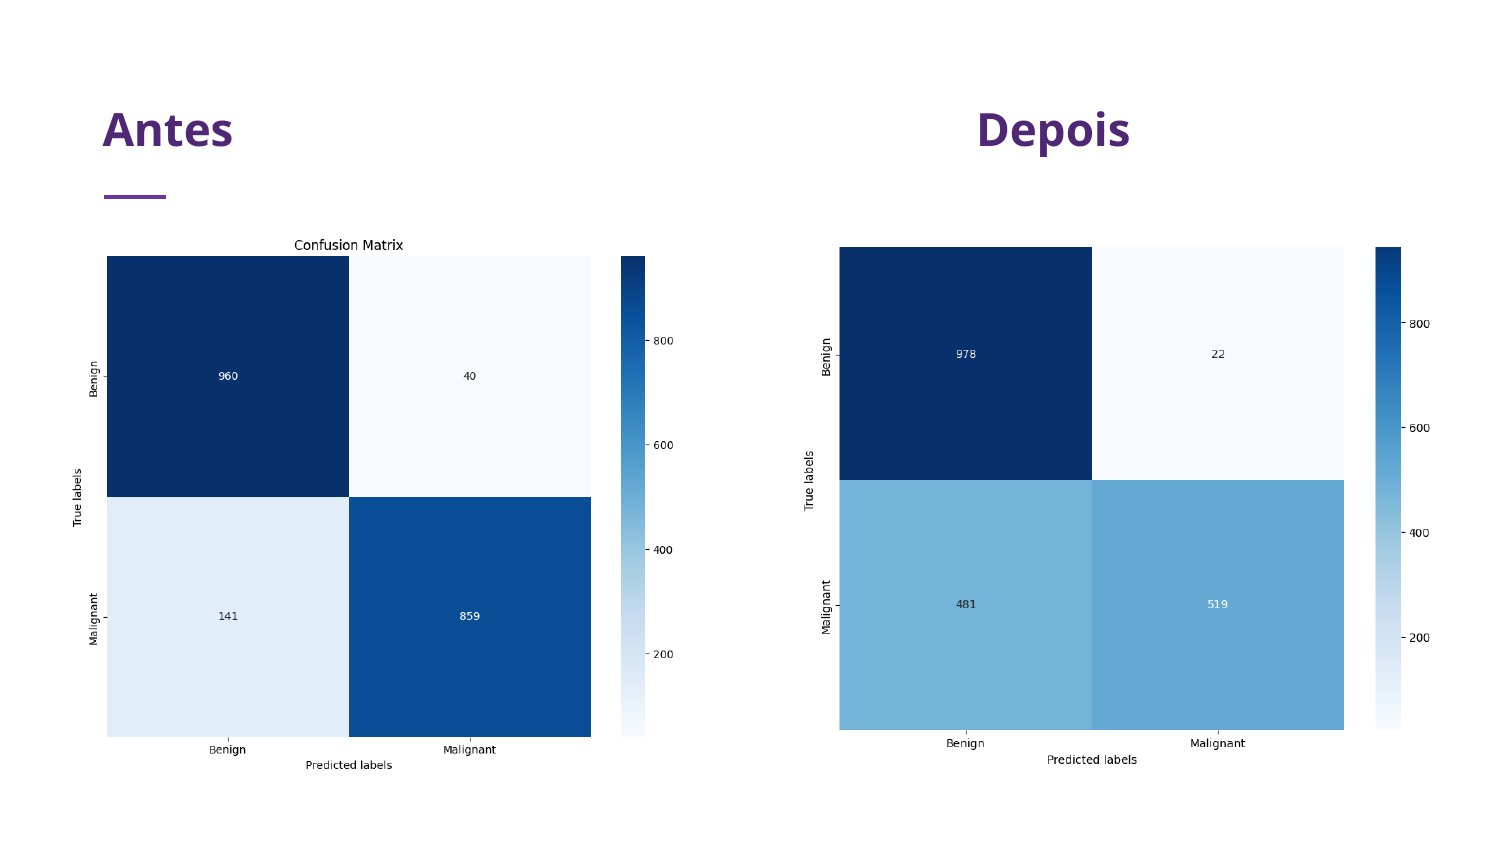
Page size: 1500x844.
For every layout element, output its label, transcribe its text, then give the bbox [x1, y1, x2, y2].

picture [64, 230, 680, 778]
picture [796, 247, 1437, 817]
title Antes Depois [87, 71, 1338, 185]
